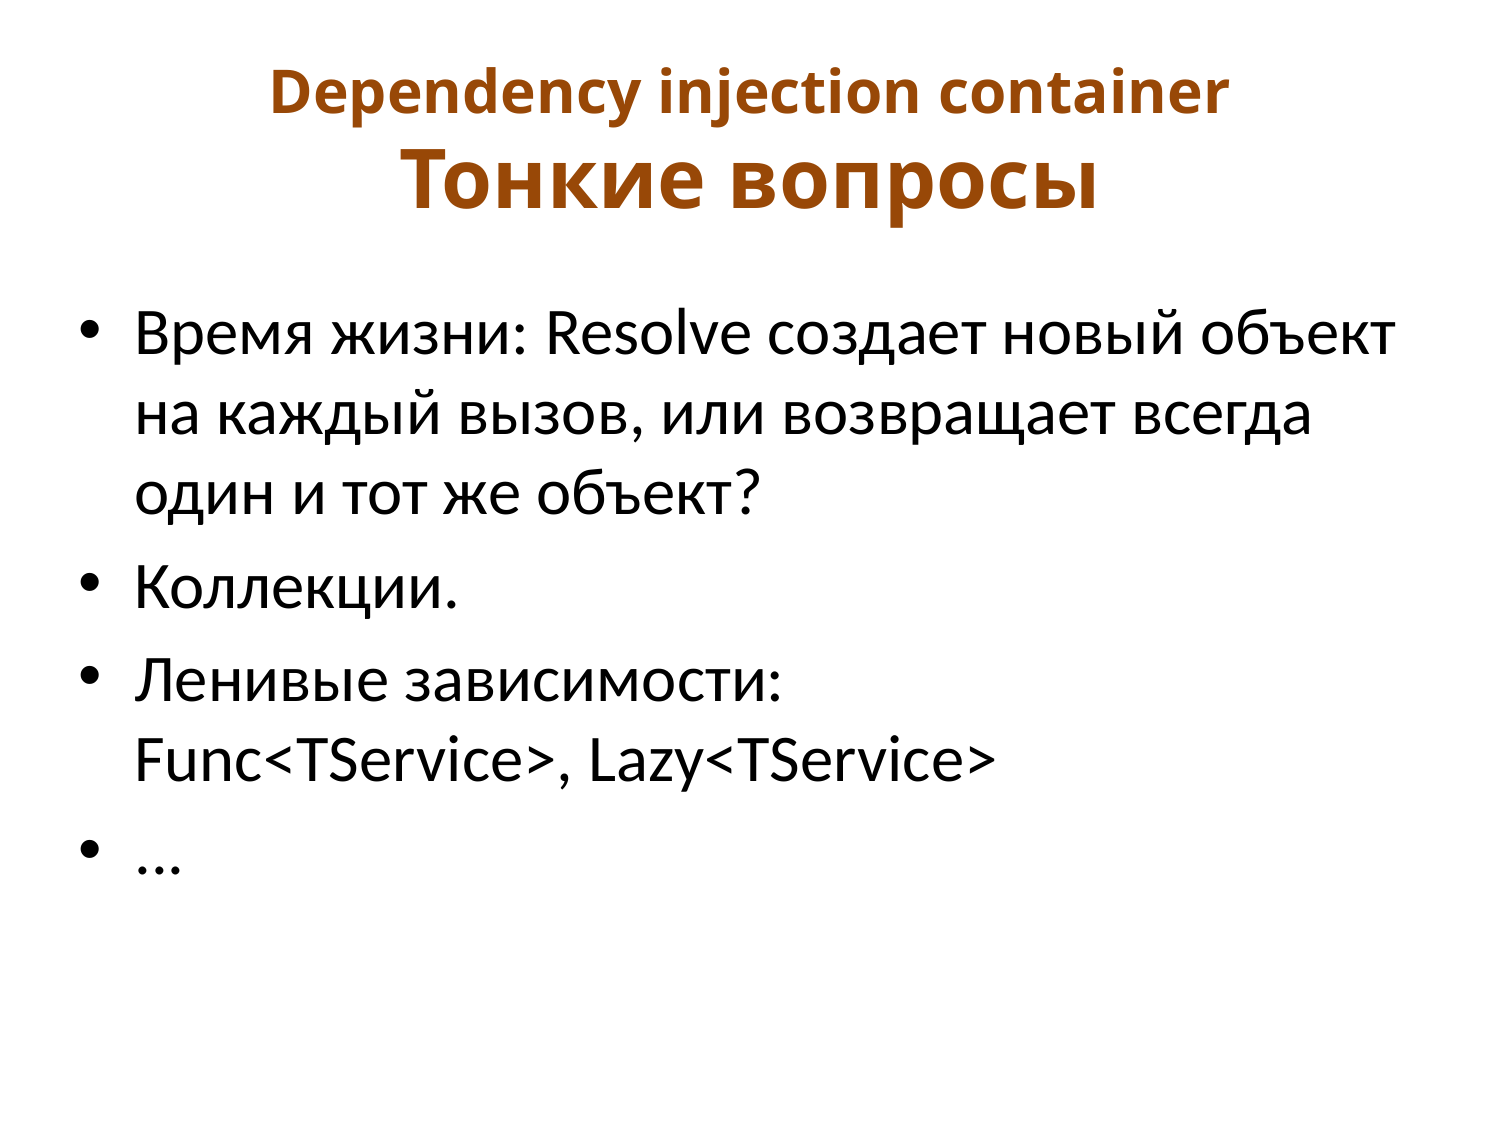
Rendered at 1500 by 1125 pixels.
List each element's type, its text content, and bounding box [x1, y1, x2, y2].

title Dependency injection container Тонкие вопросы [75, 45, 1425, 233]
list Время жизни: Resolve создает новый объект на каждый вызов, или возвращает всегда один и тот же объект? Коллекции. Ленивые зависимости: Func<TService>, Lazy<TService> ... [63, 280, 1447, 1024]
